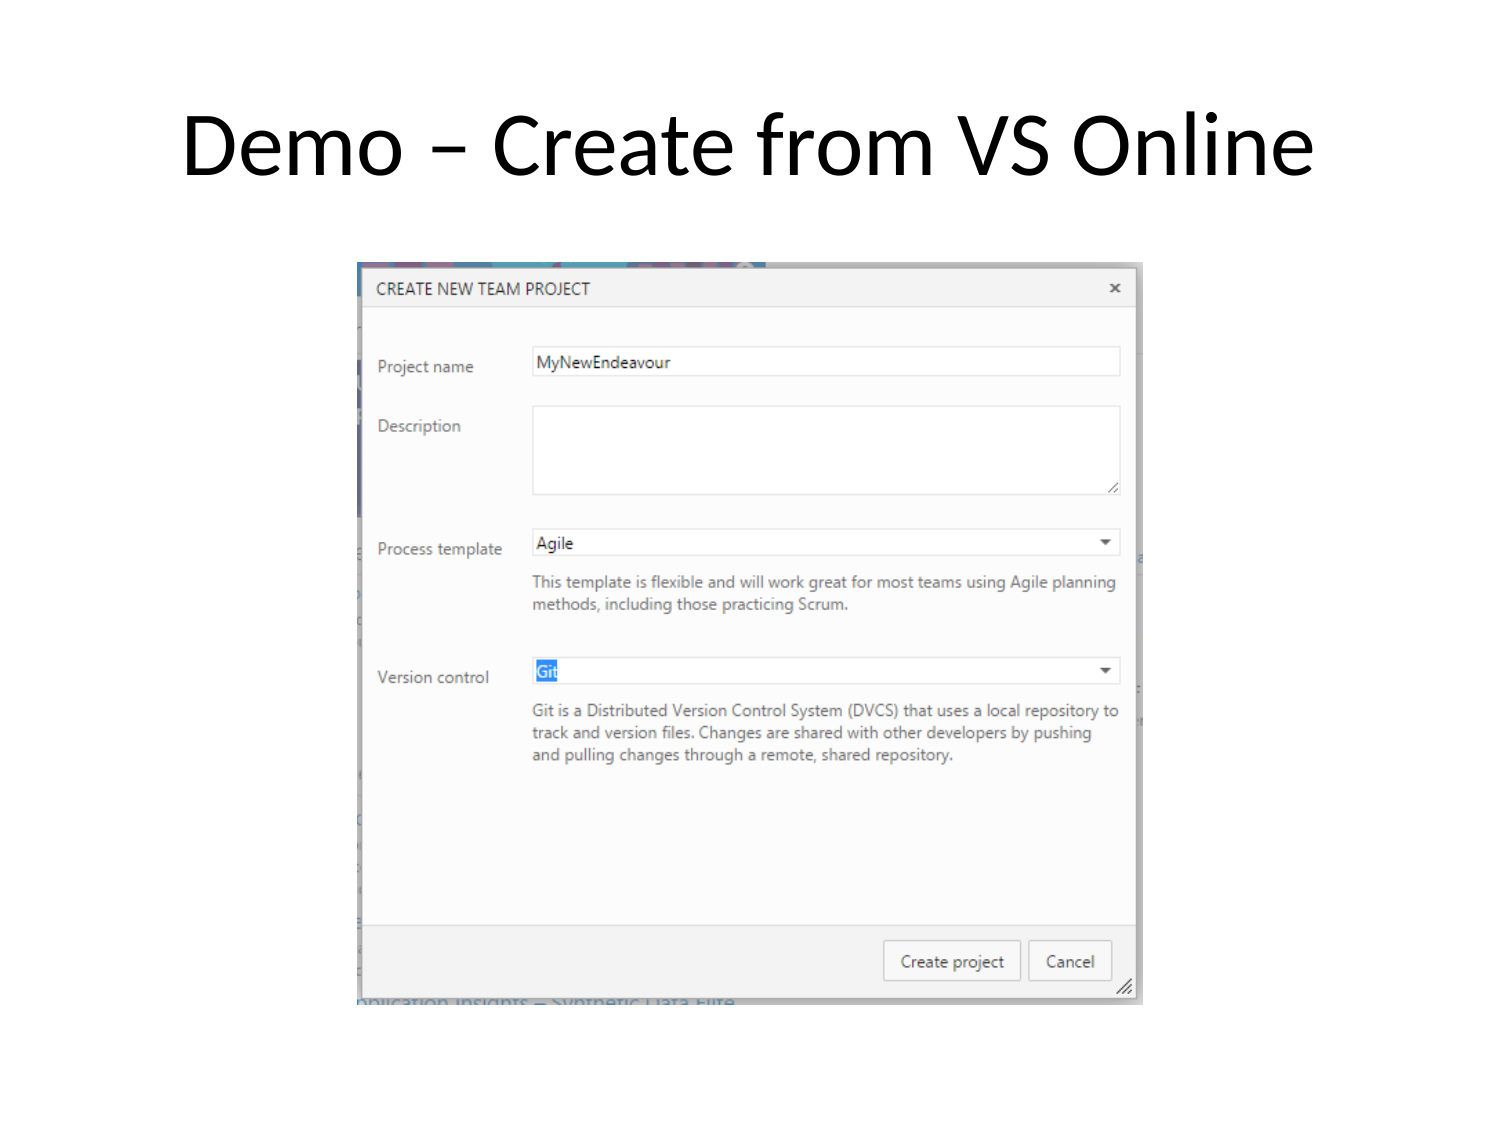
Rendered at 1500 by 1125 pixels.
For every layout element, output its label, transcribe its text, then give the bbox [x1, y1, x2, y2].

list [357, 262, 1143, 1006]
title Demo – Create from VS Online [75, 45, 1425, 233]
